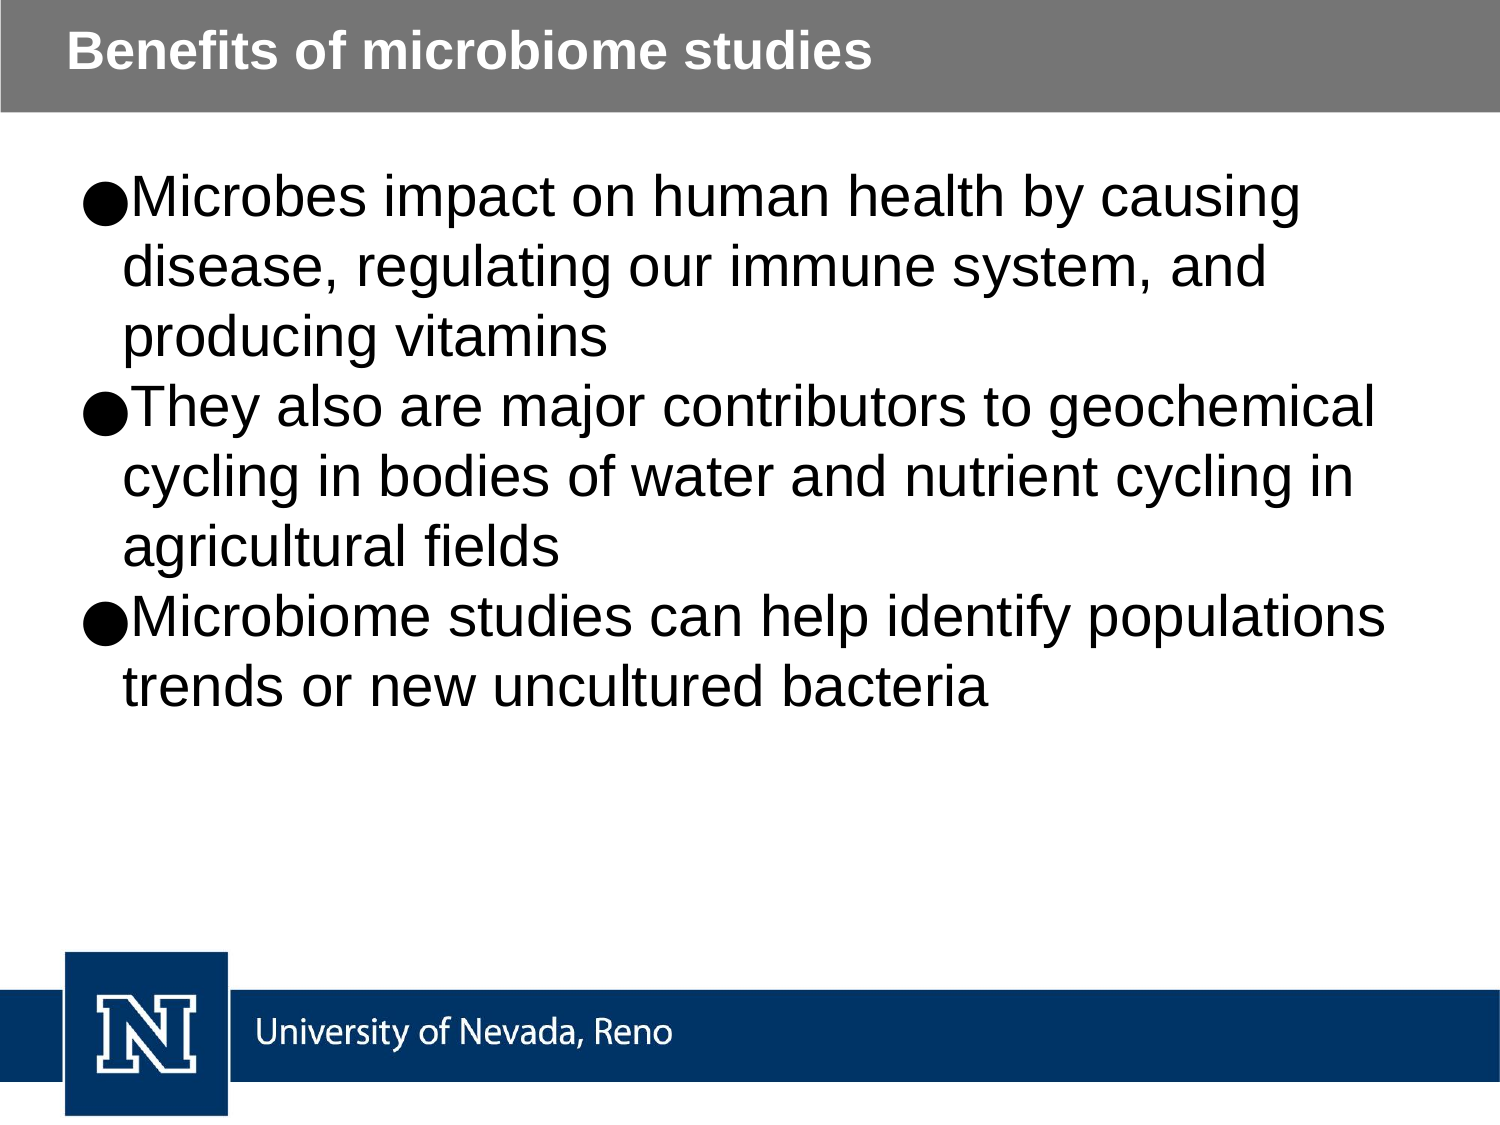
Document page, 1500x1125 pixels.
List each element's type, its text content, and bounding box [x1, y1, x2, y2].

title Benefits of microbiome studies [51, 0, 1449, 126]
list Microbes impact on human health by causing disease, regulating our immune system, and producing vitamins They also are major contributors to geochemical cycling in bodies of water and nutrient cycling in agricultural fields Microbiome studies can help identify populations trends or new uncultured bacteria [51, 143, 1449, 891]
picture [0, 949, 1500, 1118]
